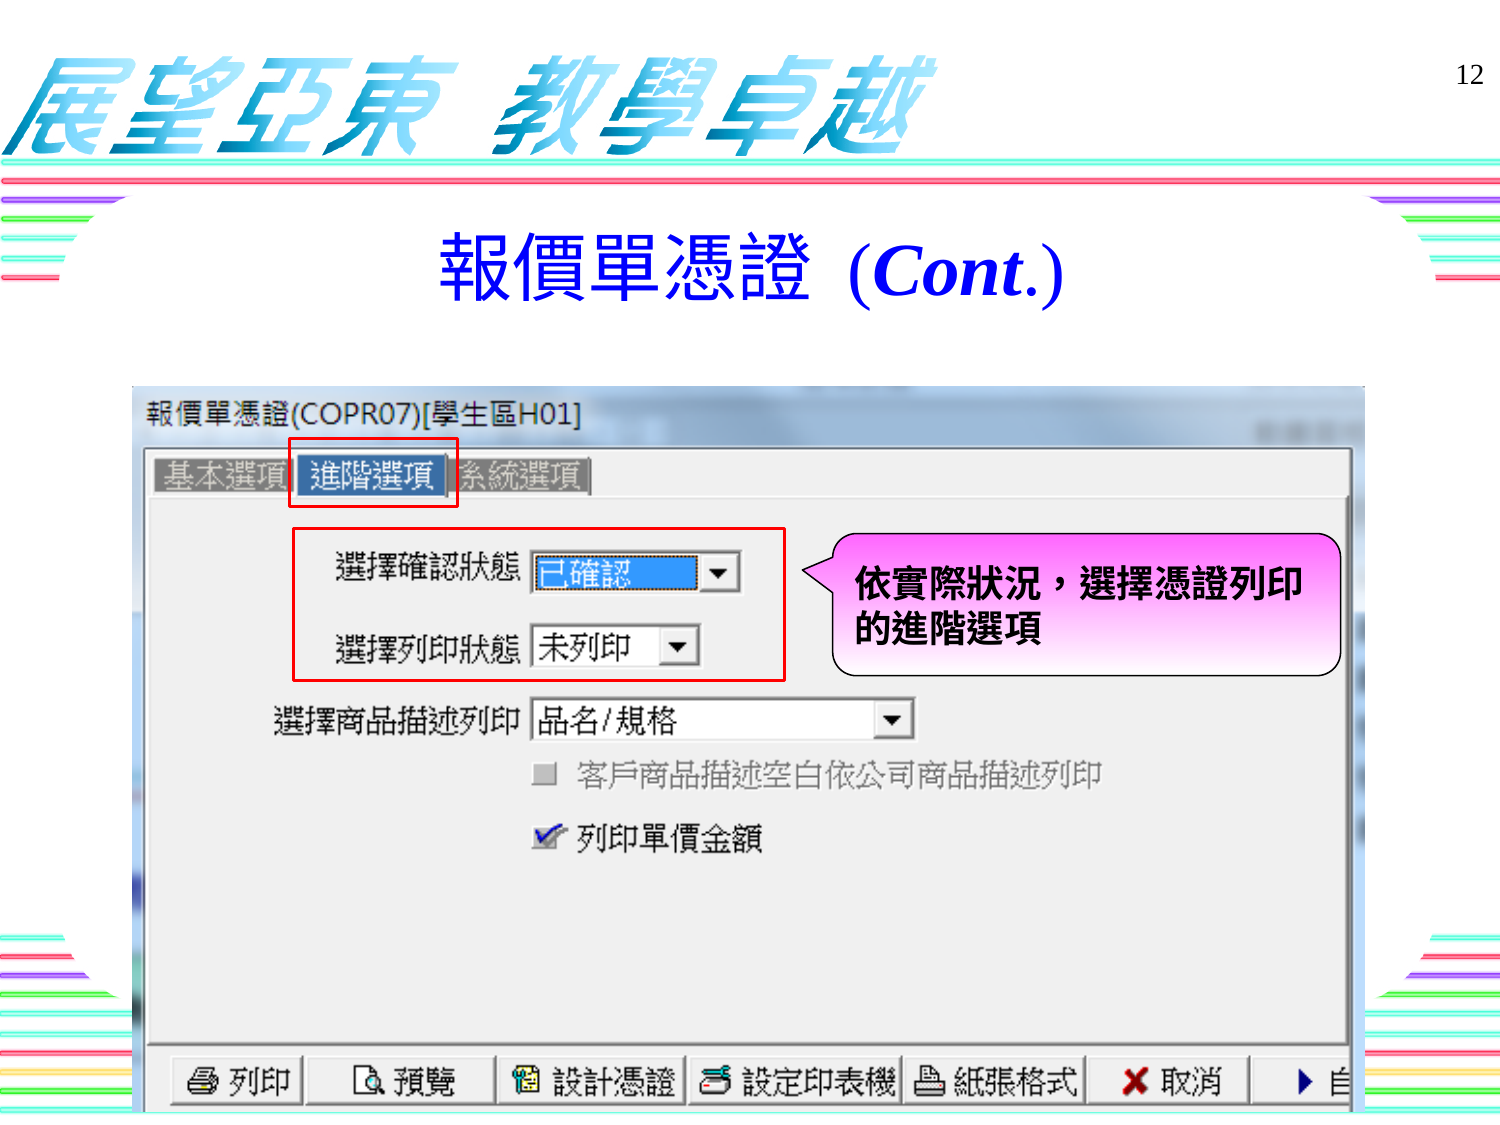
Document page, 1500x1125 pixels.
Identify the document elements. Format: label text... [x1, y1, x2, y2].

slide_number 12 [1149, 42, 1500, 103]
picture [0, 0, 1500, 1125]
title 報價單憑證 (Cont.) [76, 208, 1427, 324]
